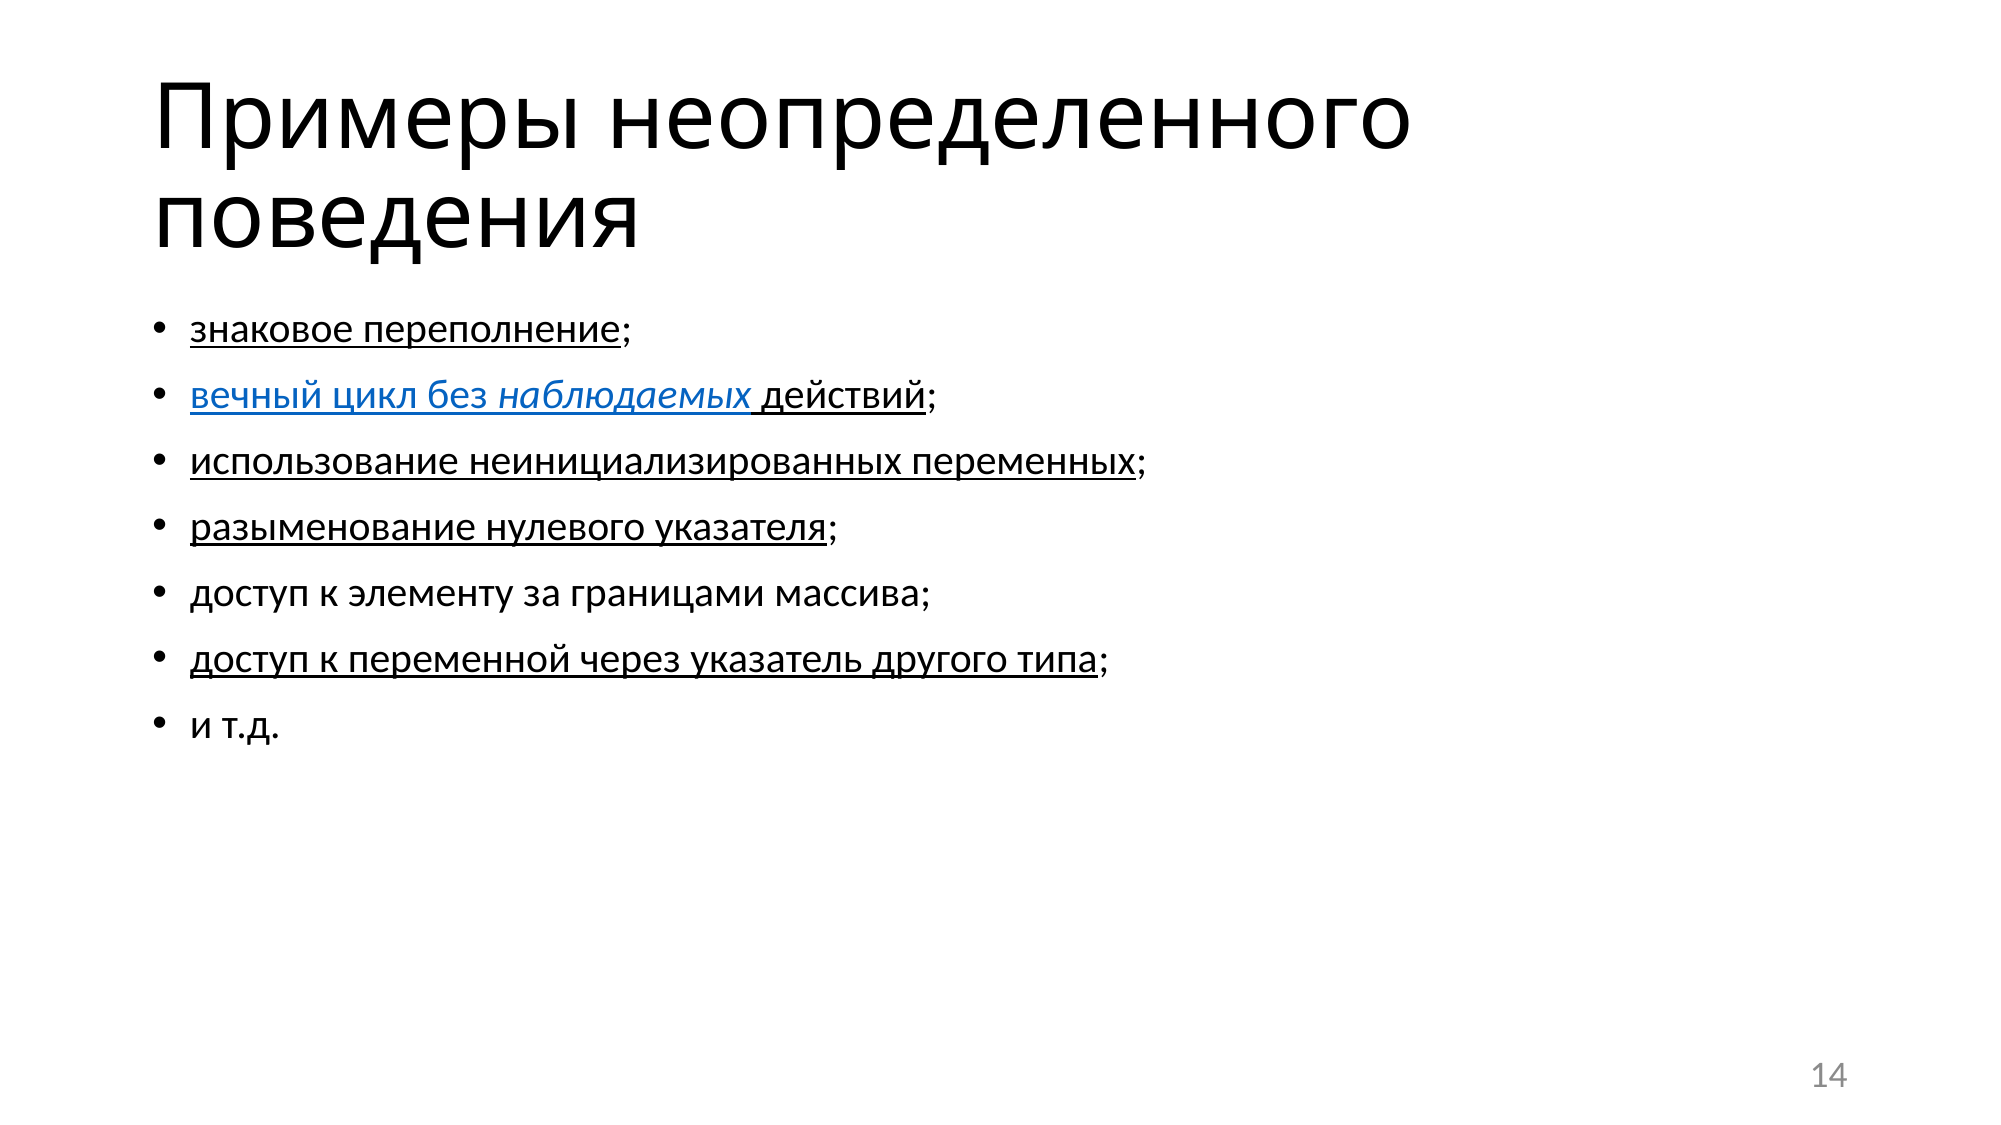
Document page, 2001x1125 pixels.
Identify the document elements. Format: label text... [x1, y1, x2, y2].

slide_number 14 [1412, 1042, 1863, 1103]
title Примеры неопределенного поведения [137, 59, 1863, 278]
list знаковое переполнение; вечный цикл без наблюдаемых действий; использование неинициализированных переменных; разыменование нулевого указателя; доступ к элементу за границами массива; доступ к переменной через указатель другого типа; и т.д. [137, 299, 1863, 1014]
